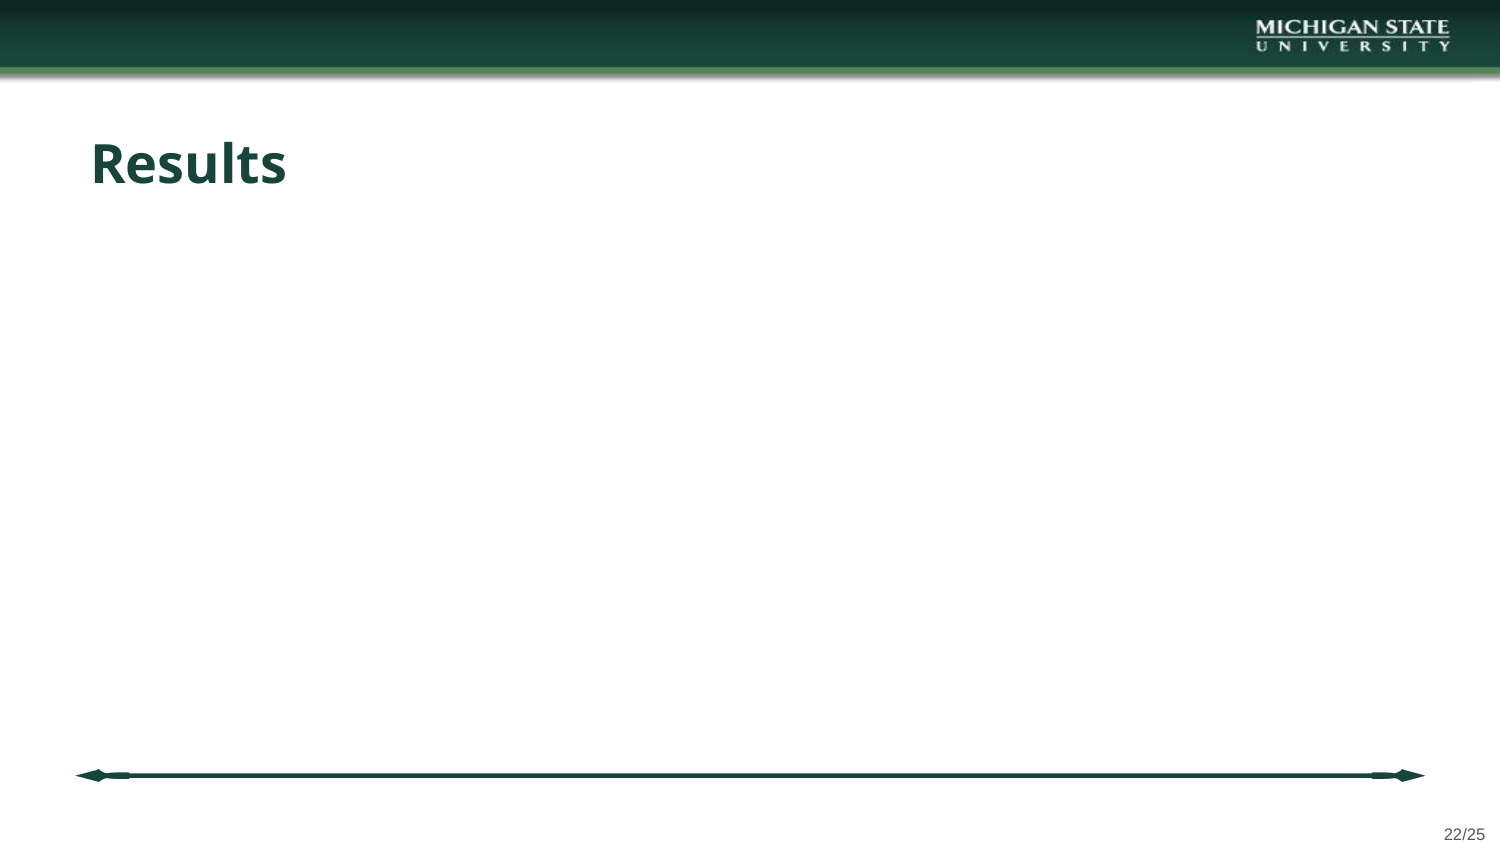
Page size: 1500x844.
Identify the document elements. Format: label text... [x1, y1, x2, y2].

picture [0, 0, 1500, 83]
slide_number ‹#›/25 [1150, 811, 1500, 844]
picture [75, 769, 1425, 782]
title Results [75, 114, 1425, 215]
